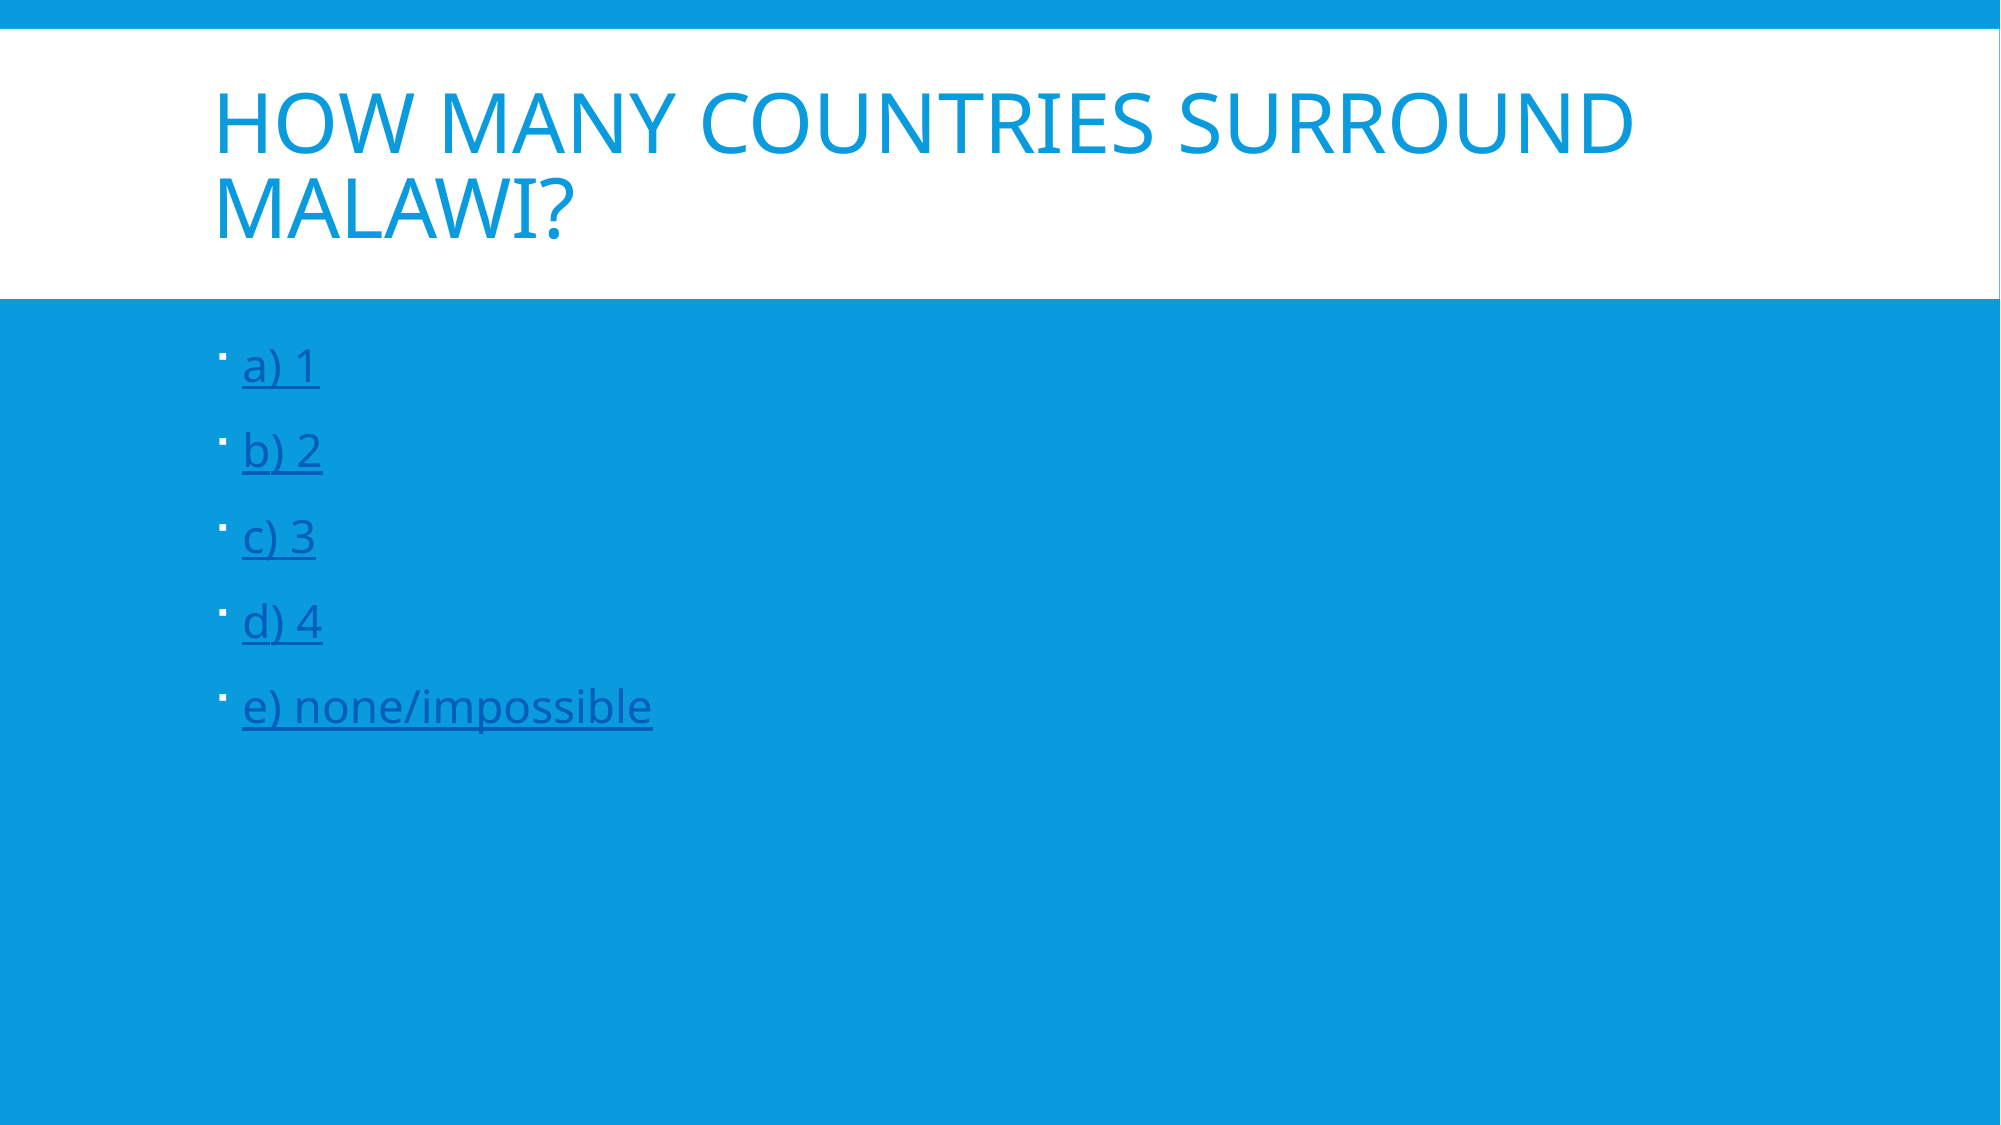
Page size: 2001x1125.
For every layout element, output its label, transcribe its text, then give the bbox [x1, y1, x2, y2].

list a) 1 b) 2 c) 3 d) 4 e) none/impossible [197, 329, 1803, 1020]
title How many countries surround Malawi? [197, 46, 1803, 295]
